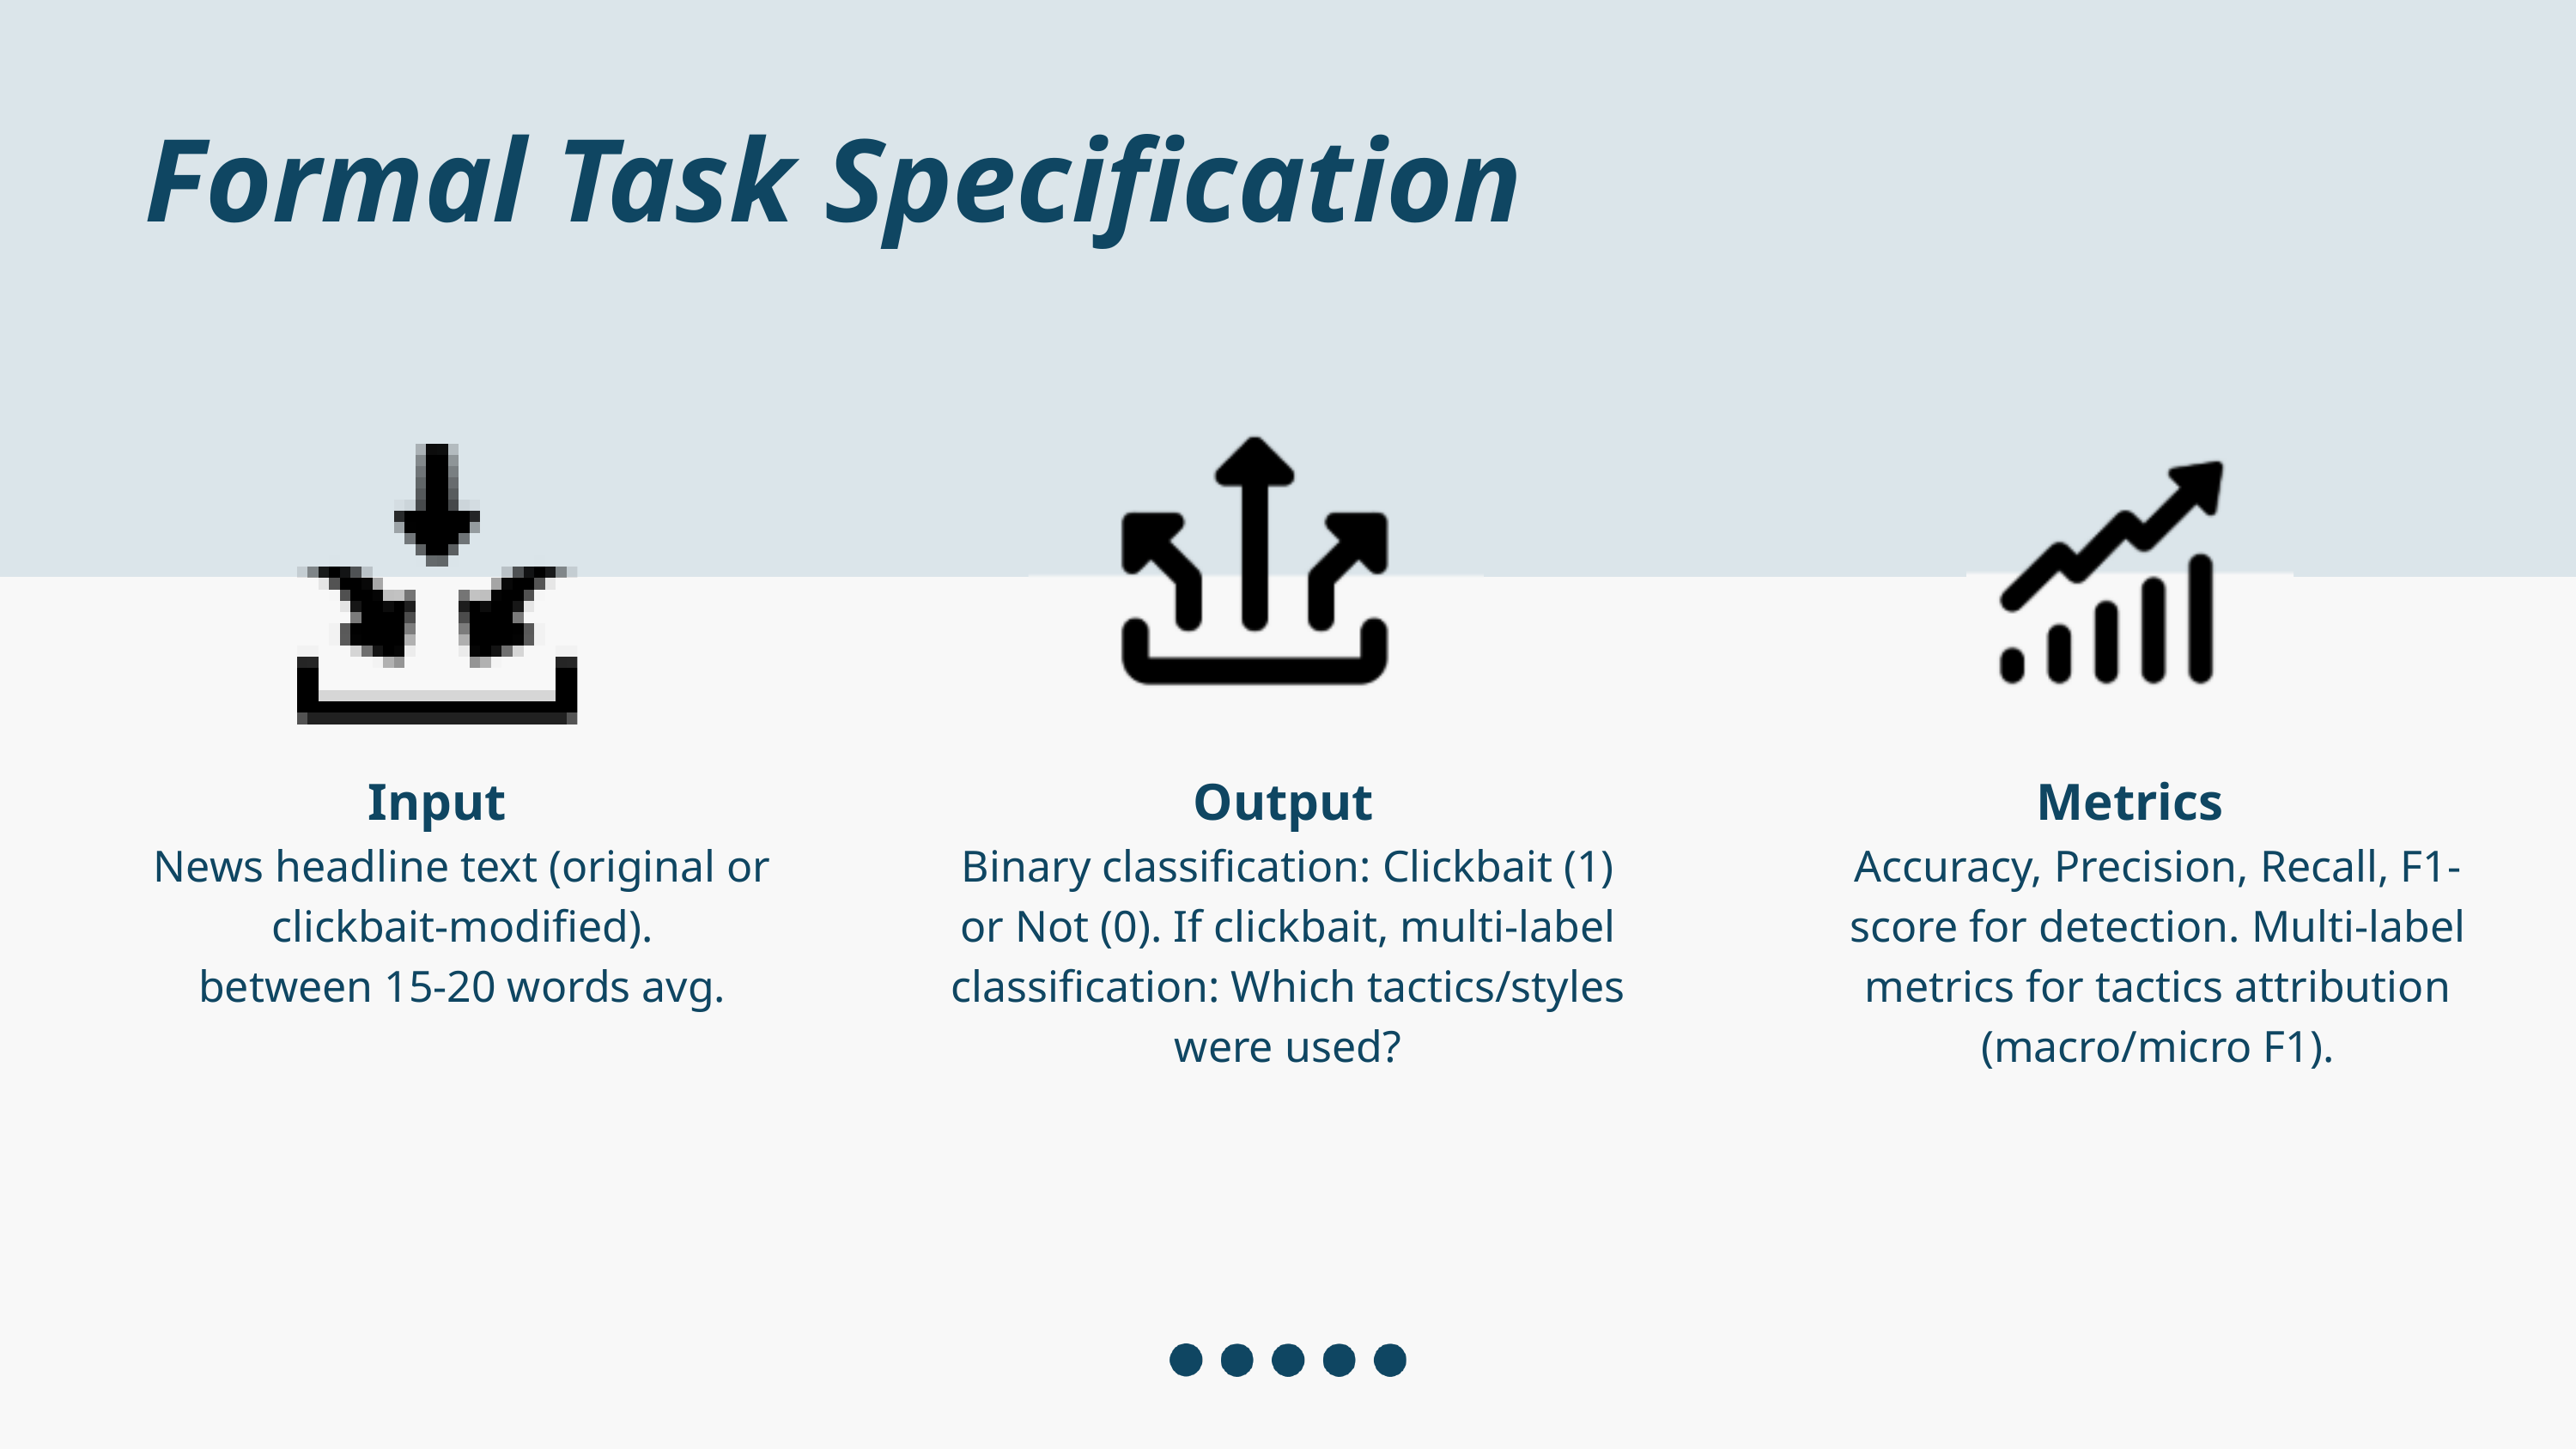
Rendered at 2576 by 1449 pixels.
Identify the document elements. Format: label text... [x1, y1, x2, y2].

text_box [1966, 587, 2294, 724]
text_box Metrics [1777, 760, 2484, 830]
text_box News headline text (original or clickbait-modified).​ between 15-20 words avg. [109, 830, 817, 1071]
text_box Output [930, 760, 1637, 830]
text_box Accuracy, Precision, Recall, F1-score for detection.​ Multi-label metrics for tactics attribution (macro/micro F1).​ [1804, 830, 2512, 1131]
text_box Input [83, 760, 791, 830]
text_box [0, 0, 2576, 578]
text_box [1170, 1342, 1406, 1378]
text_box [1028, 587, 1484, 724]
text_box Binary classification: Clickbait (1) or Not (0).​ If clickbait, multi-label classification: Which tactics/styles were used?​ [934, 830, 1642, 1131]
text_box [297, 587, 578, 724]
